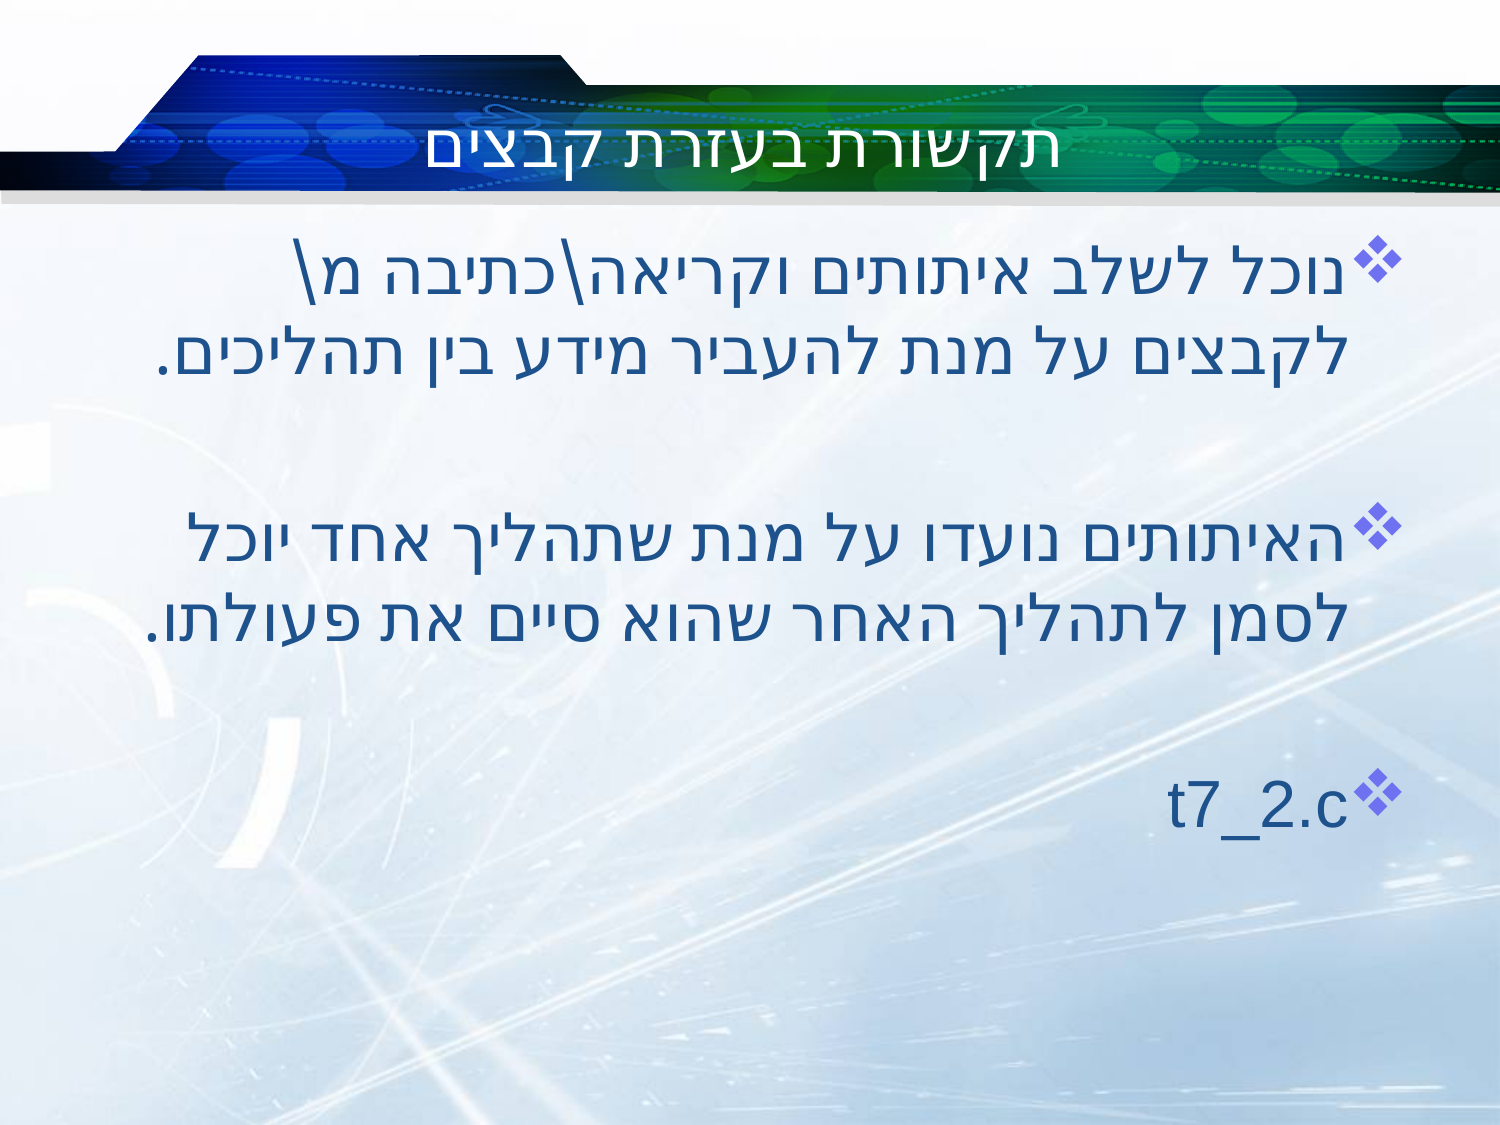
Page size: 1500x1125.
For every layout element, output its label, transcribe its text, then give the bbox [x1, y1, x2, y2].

list נוכל לשלב איתותים וקריאה\כתיבה מ\לקבצים על מנת להעביר מידע בין תהליכים. האיתותים נועדו על מנת שתהליך אחד יוכל לסמן לתהליך האחר שהוא סיים את פעולתו. t7_2.c [74, 220, 1426, 1064]
title תקשורת בעזרת קבצים [99, 94, 1388, 188]
picture [0, 0, 1500, 1125]
